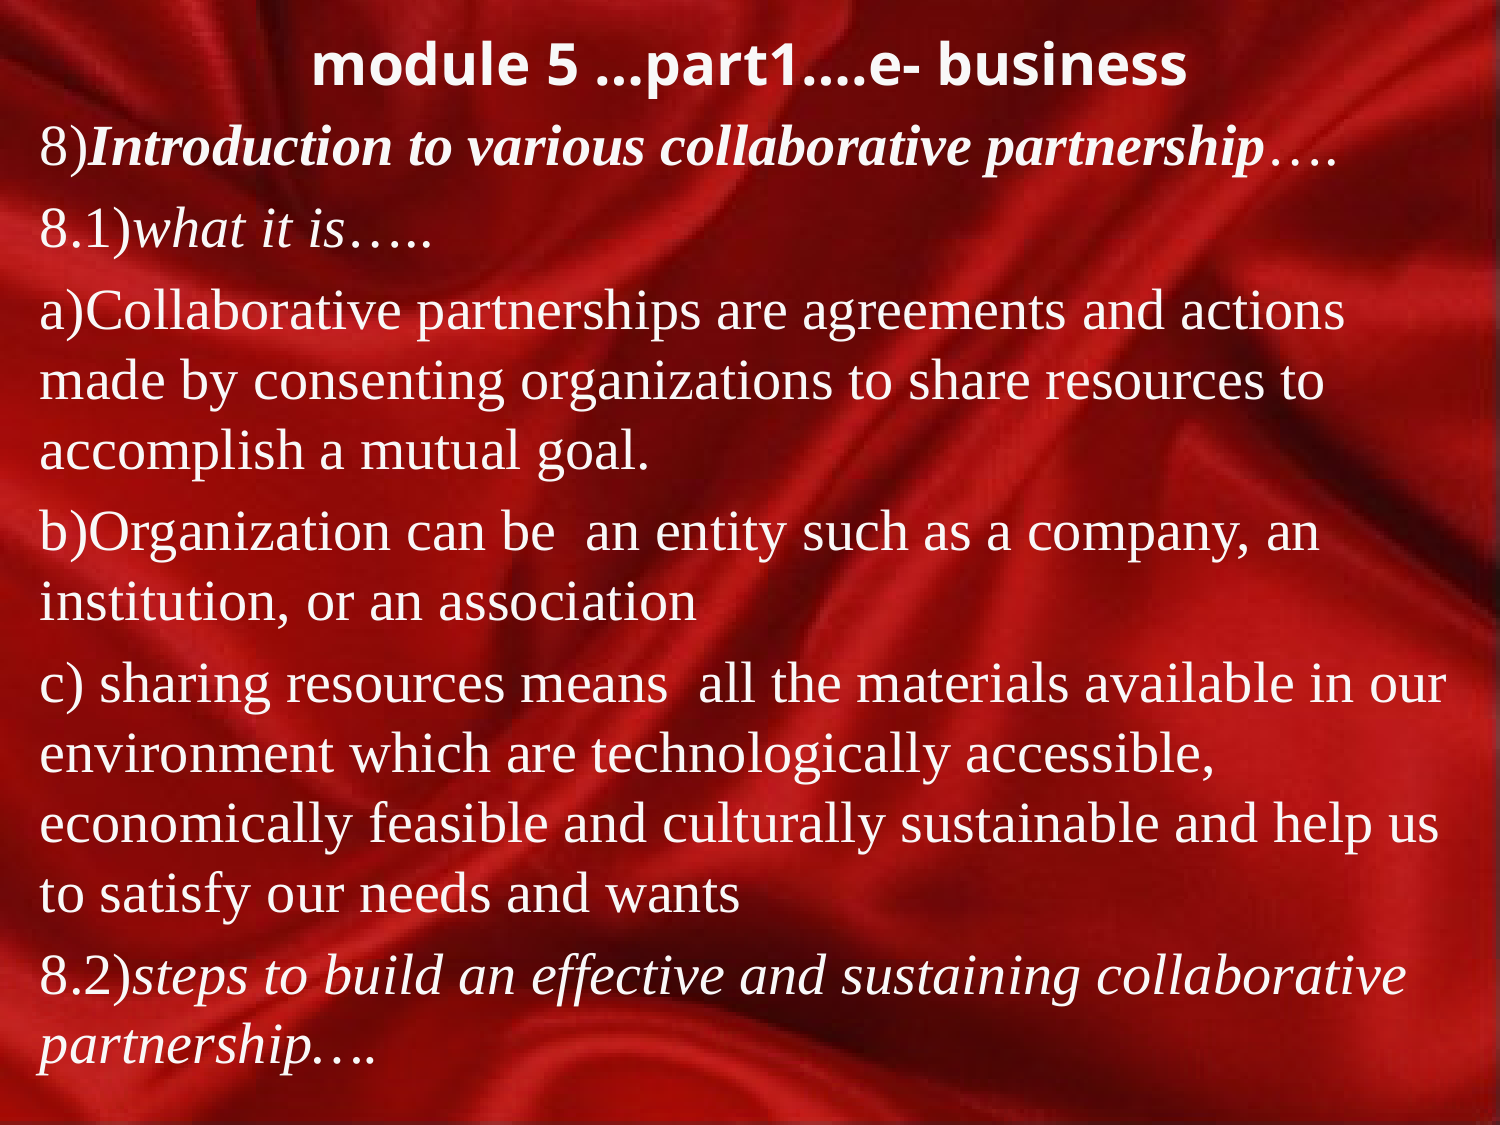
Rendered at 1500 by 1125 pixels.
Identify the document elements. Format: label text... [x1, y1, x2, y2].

list 8)Introduction to various collaborative partnership…. 8.1)what it is….. a)Collaborative partnerships are agreements and actions made by consenting organizations to share resources to accomplish a mutual goal. b)Organization can be an entity such as a company, an institution, or an association c) sharing resources means all the materials available in our environment which are technologically accessible, economically feasible and culturally sustainable and help us to satisfy our needs and wants 8.2)steps to build an effective and sustaining collaborative partnership…. [24, 99, 1475, 1125]
picture [0, 0, 1500, 1125]
title module 5 …part1….e- business [43, 24, 1457, 99]
